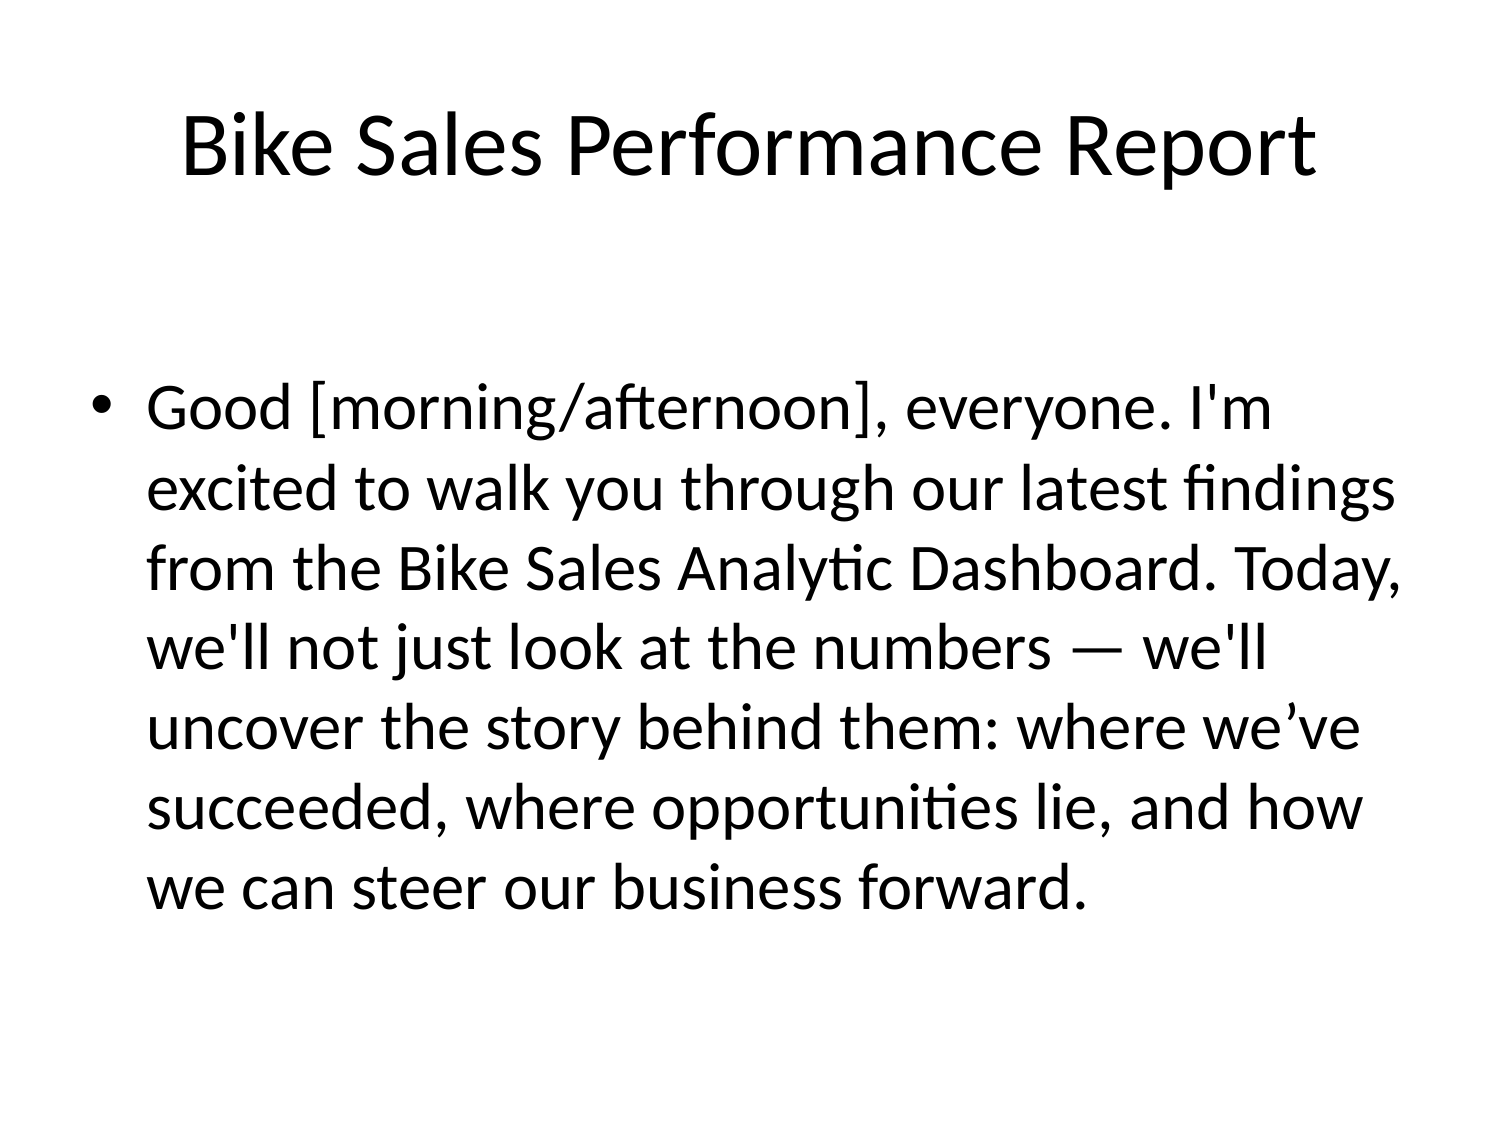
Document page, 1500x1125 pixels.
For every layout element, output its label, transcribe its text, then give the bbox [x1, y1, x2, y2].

title Bike Sales Performance Report [75, 45, 1425, 233]
list Good [morning/afternoon], everyone. I'm excited to walk you through our latest findings from the Bike Sales Analytic Dashboard. Today, we'll not just look at the numbers — we'll uncover the story behind them: where we’ve succeeded, where opportunities lie, and how we can steer our business forward. [75, 262, 1425, 1005]
